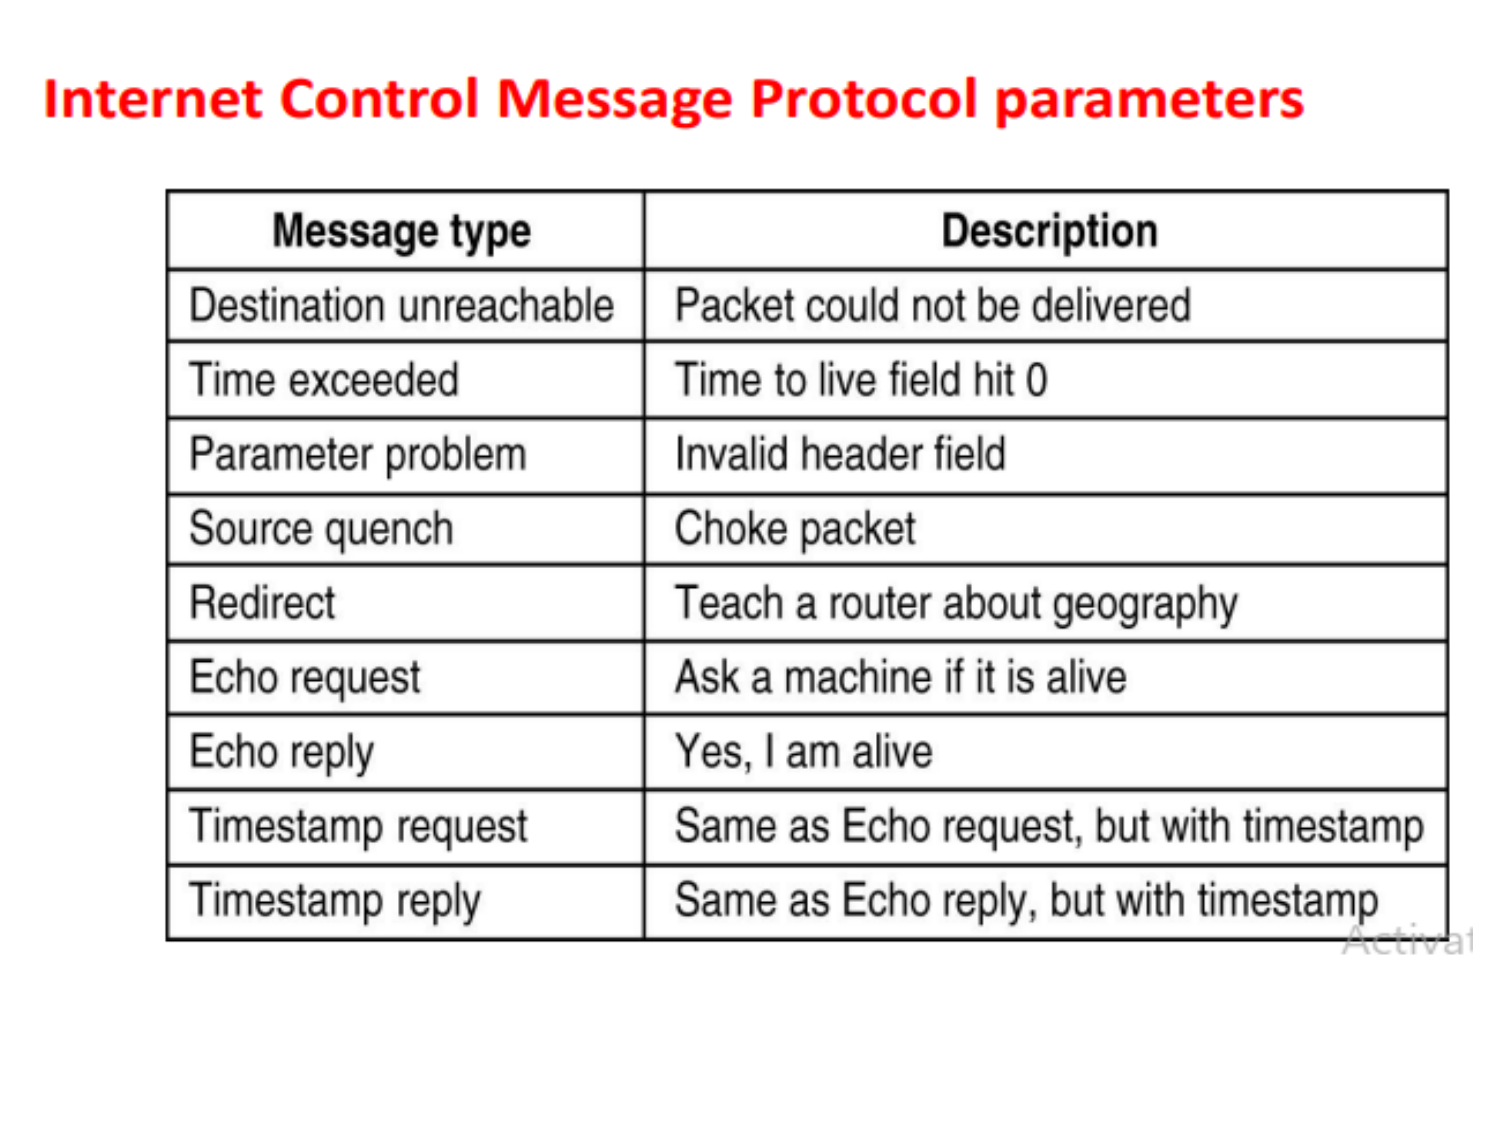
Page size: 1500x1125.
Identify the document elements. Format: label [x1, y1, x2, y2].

list [0, 50, 1473, 977]
